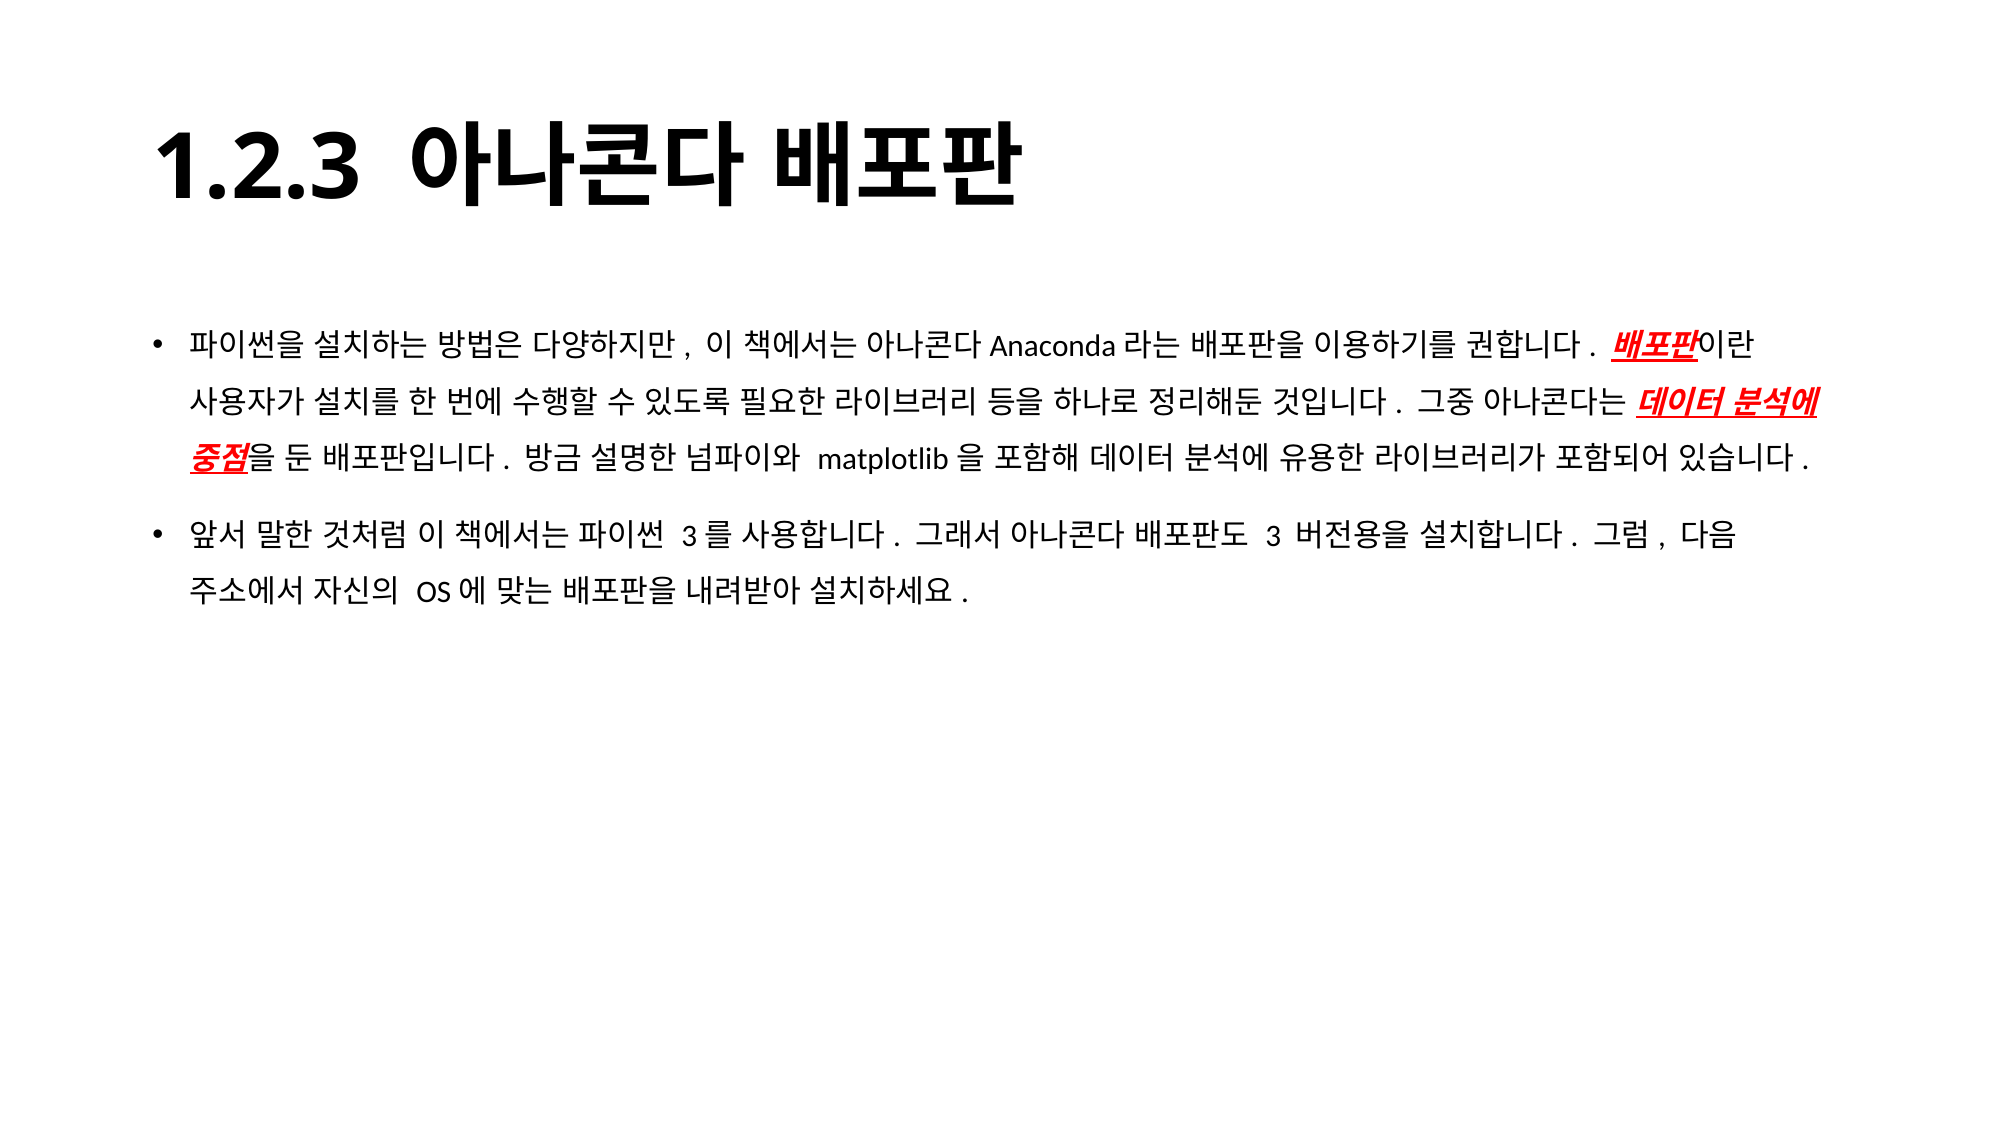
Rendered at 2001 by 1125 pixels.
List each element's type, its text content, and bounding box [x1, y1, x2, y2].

title 1.2.3 아나콘다 배포판 [137, 59, 1863, 278]
list 파이썬을 설치하는 방법은 다양하지만, 이 책에서는 아나콘다Anaconda라는 배포판을 이용하기를 권합니다. 배포판이란 사용자가 설치를 한 번에 수행할 수 있도록 필요한 라이브러리 등을 하나로 정리해둔 것입니다. 그중 아나콘다는 데이터 분석에 중점을 둔 배포판입니다. 방금 설명한 넘파이와 matplotlib을 포함해 데이터 분석에 유용한 라이브러리가 포함되어 있습니다. 앞서 말한 것처럼 이 책에서는 파이썬 3를 사용합니다. 그래서 아나콘다 배포판도 3 버전용을 설치합니다. 그럼, 다음 주소에서 자신의 OS에 맞는 배포판을 내려받아 설치하세요. [137, 299, 1863, 1014]
